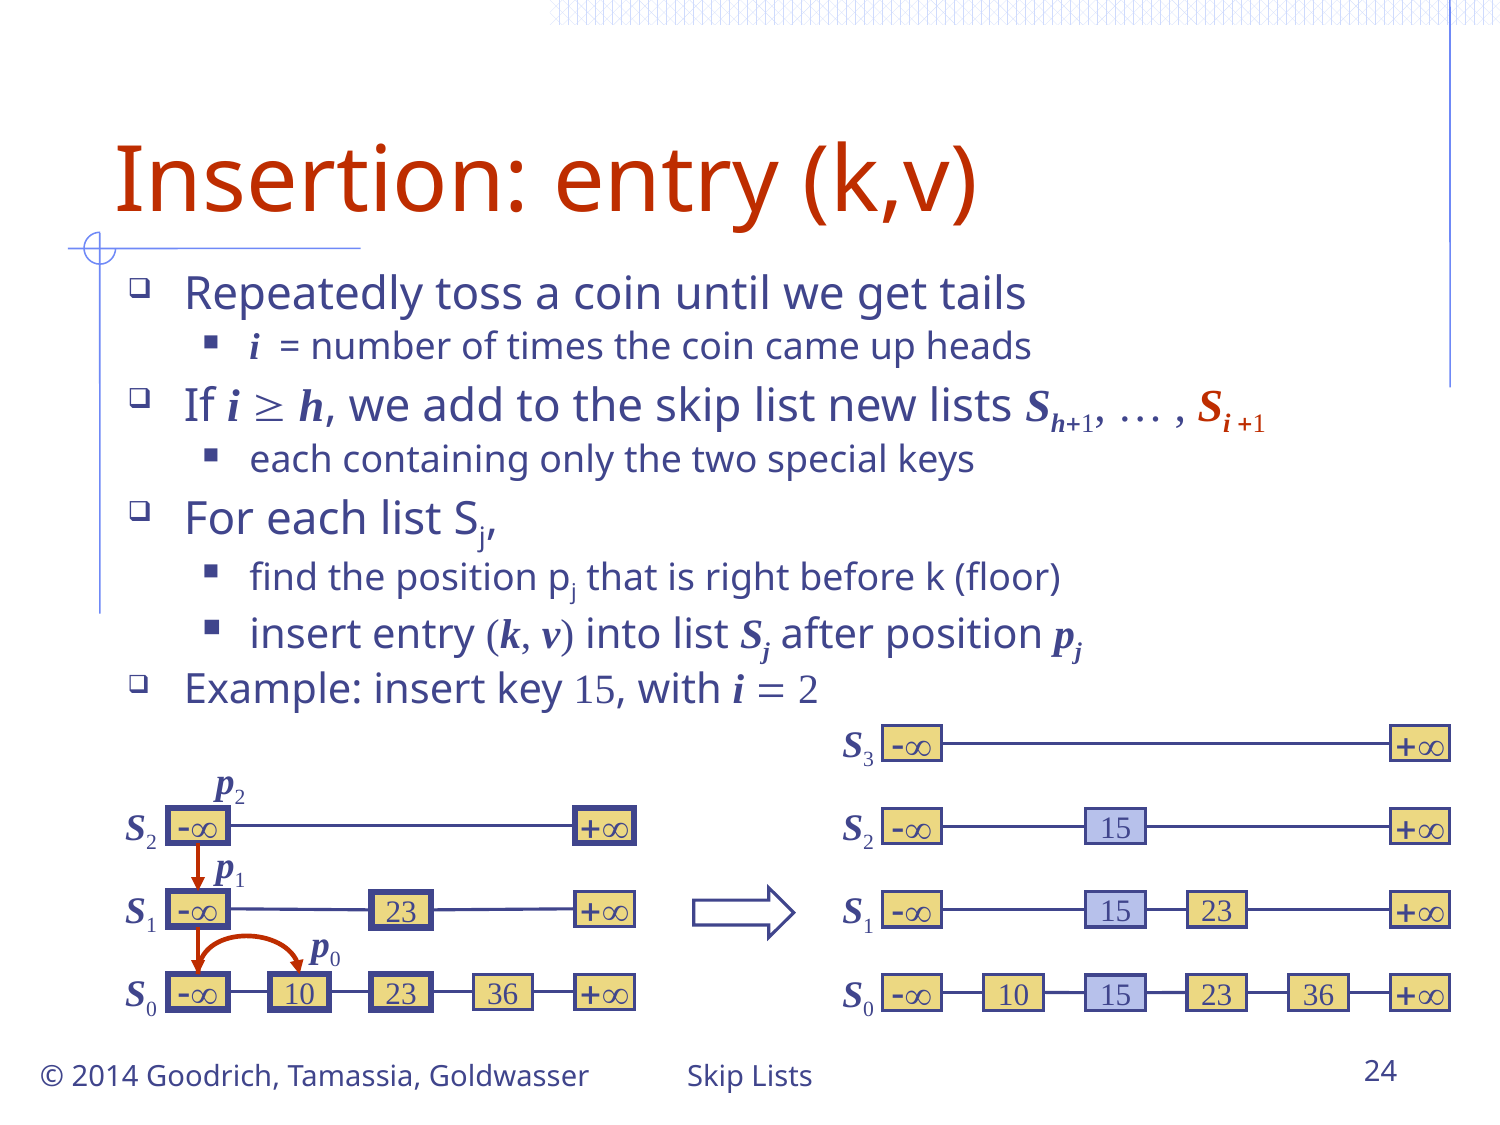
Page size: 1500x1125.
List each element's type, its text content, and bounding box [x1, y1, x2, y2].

title Insertion: entry (k,v) [99, 50, 1413, 238]
text_box p2 [200, 749, 261, 816]
text_box S2 [827, 795, 889, 862]
text_box 36 [473, 974, 533, 1010]
slide_number 24 [1074, 1024, 1413, 1101]
text_box + [575, 807, 635, 844]
text_box p0 [296, 918, 356, 979]
text_box - [172, 891, 228, 927]
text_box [882, 725, 1451, 762]
text_box - [172, 807, 228, 844]
text_box S2 [110, 795, 172, 862]
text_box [882, 974, 1451, 1011]
text_box - [172, 974, 228, 1010]
text_box S1 [110, 878, 172, 945]
text_box 10 [269, 974, 330, 1010]
slide_number © 2014 Goodrich, Tamassia, Goldwasser [24, 1024, 651, 1101]
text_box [882, 808, 1451, 845]
text_box 23 [371, 974, 431, 1010]
text_box S0 [827, 962, 889, 1029]
text_box S1 [827, 879, 889, 945]
text_box p1 [200, 833, 261, 900]
list Repeatedly toss a coin until we get tails i = number of times the coin came up heads If i  h, we add to the skip list new lists Sh+1, … , Si +1 each containing only the two special keys For each list Sj, find the position pj that is right before k (floor) insert entry (k, v) into list Sj after position pj Example: insert key 15, with i = 2 [112, 262, 1375, 750]
text_box S0 [110, 961, 172, 1024]
text_box 23 [371, 892, 432, 928]
footer Skip Lists [651, 1024, 988, 1101]
text_box [693, 887, 794, 938]
text_box + [575, 974, 635, 1010]
text_box S3 [827, 712, 889, 779]
text_box + [575, 891, 635, 927]
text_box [882, 891, 1451, 928]
